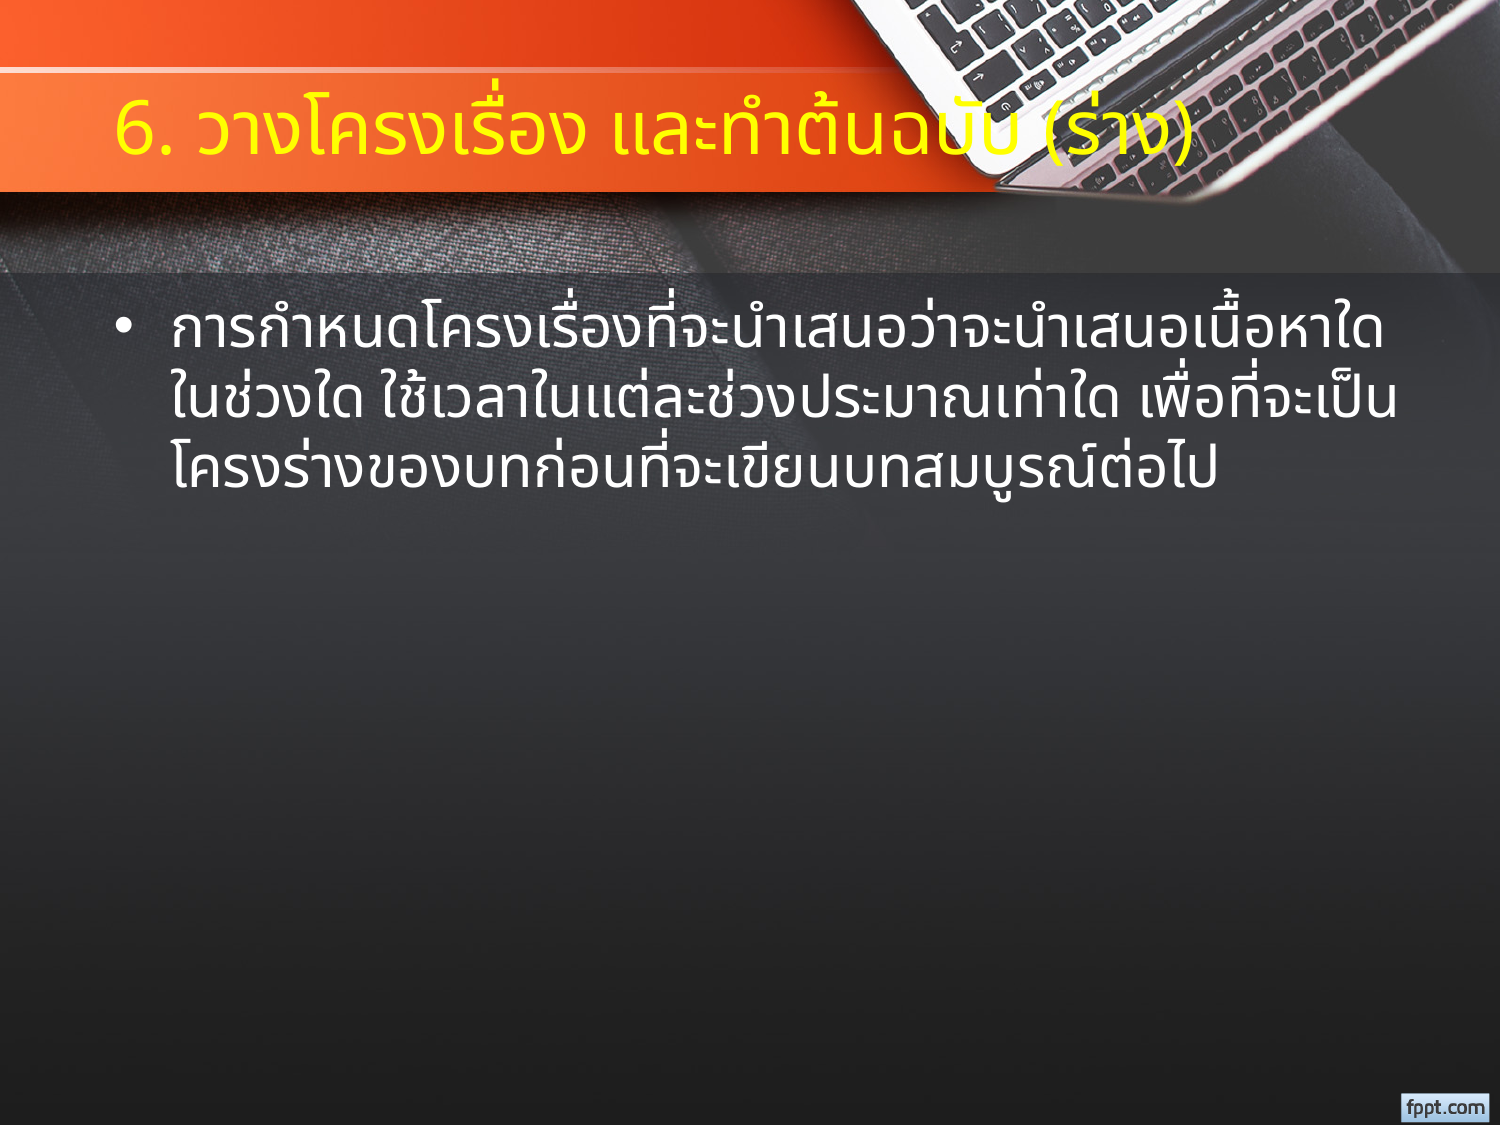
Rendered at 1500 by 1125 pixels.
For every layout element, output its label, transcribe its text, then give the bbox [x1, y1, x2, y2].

picture [0, 0, 1500, 1125]
title 6. วางโครงเรื่อง และทำต้นฉบับ (ร่าง) [98, 61, 1427, 187]
list การกำหนดโครงเรื่องที่จะนำเสนอว่าจะนำเสนอเนื้อหาใดในช่วงใด ใช้เวลาในแต่ละช่วงประมาณเท่าใด เพื่อที่จะเป็นโครงร่างของบทก่อนที่จะเขียนบทสมบูรณ์ต่อไป [98, 282, 1425, 1059]
